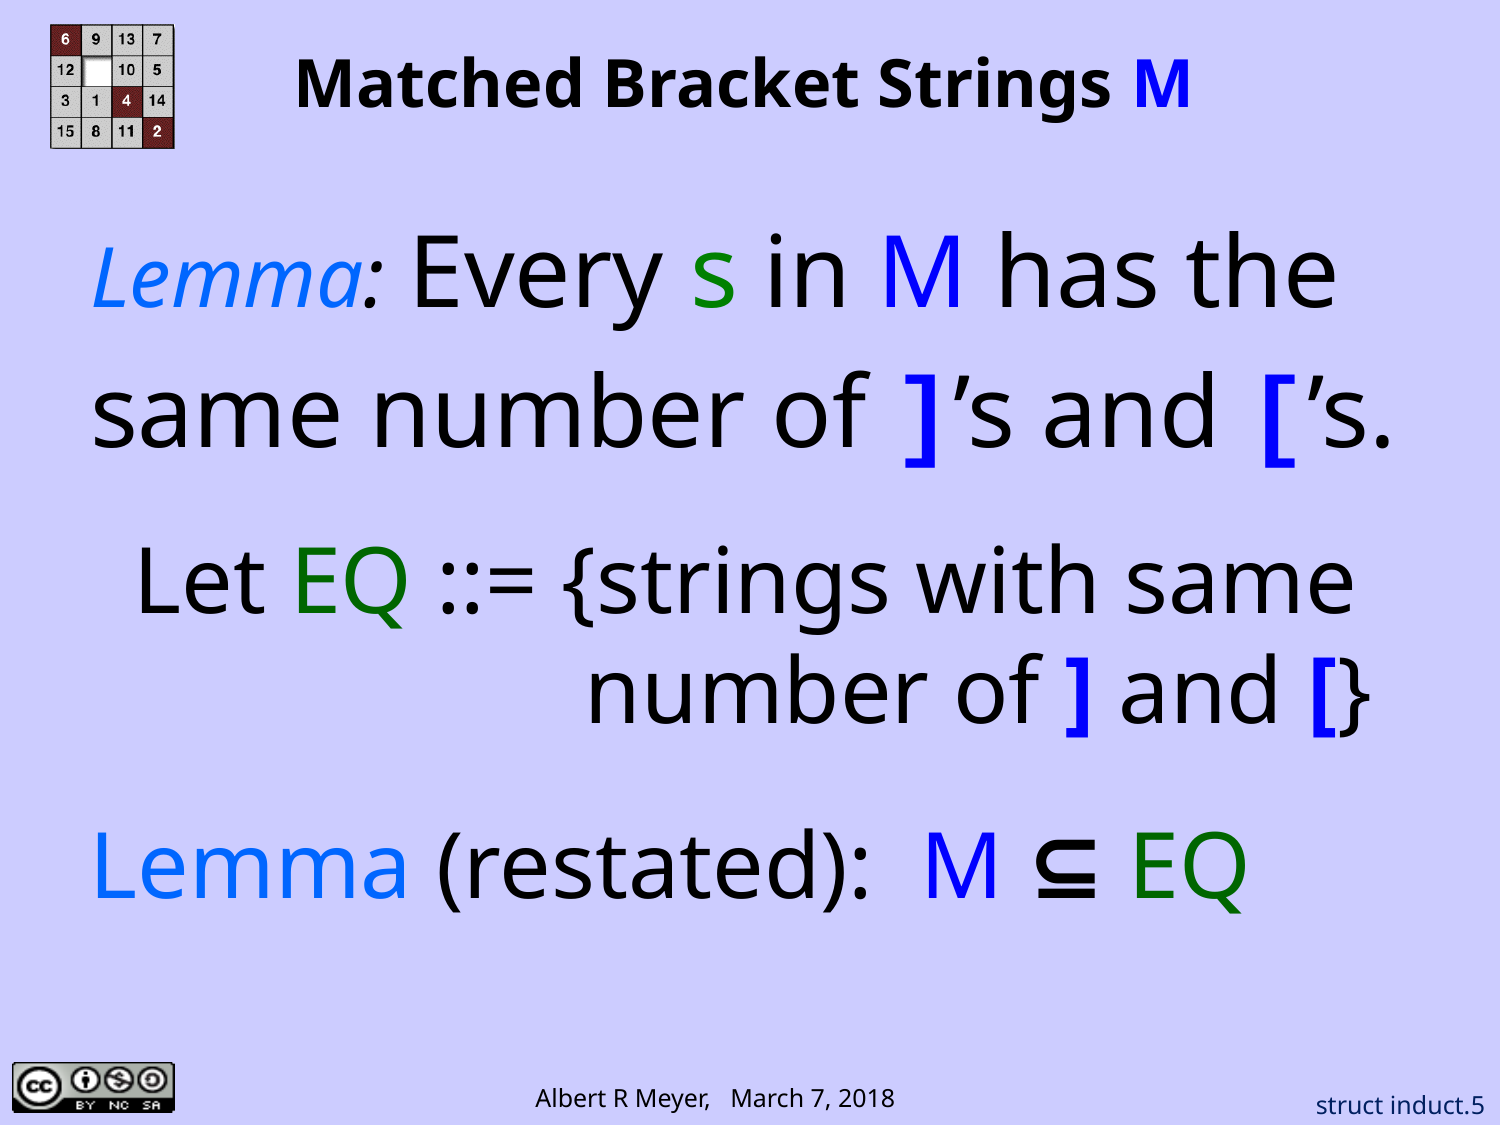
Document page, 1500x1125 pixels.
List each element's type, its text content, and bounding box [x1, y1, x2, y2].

picture [12, 1062, 175, 1113]
text_box Lemma (restated): M ⊆ EQ [74, 799, 1413, 925]
title Matched Bracket Strings M [199, 12, 1288, 151]
slide_number struct induct.5 [1187, 1087, 1500, 1125]
picture [50, 24, 175, 149]
text_box Let EQ ::= {strings with same number of ] and [} [118, 514, 1388, 749]
text_box Lemma: Every s in M has the same number of ]’s and [’s. [75, 200, 1432, 498]
